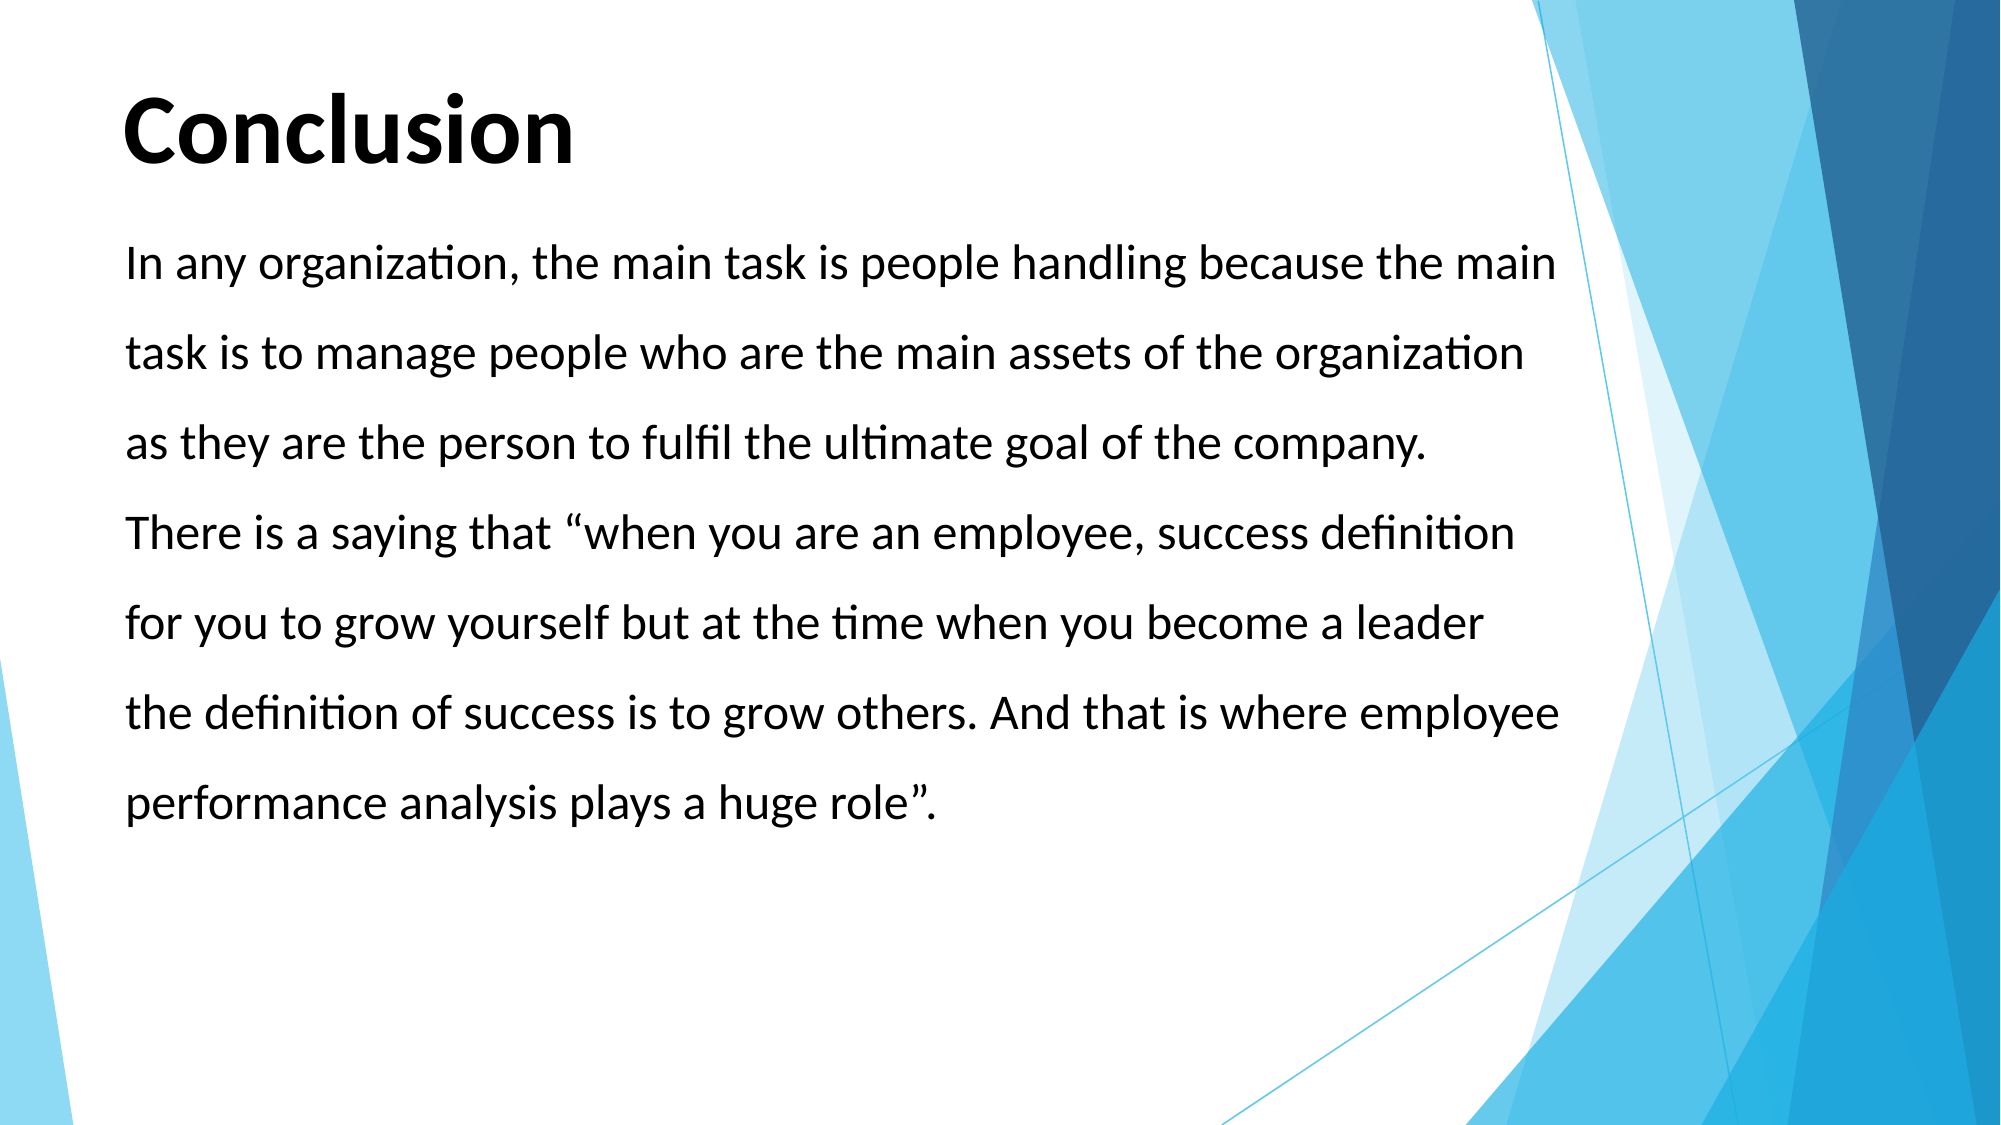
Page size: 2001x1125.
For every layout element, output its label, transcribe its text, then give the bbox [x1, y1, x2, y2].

list In any organization, the main task is people handling because the main task is to manage people who are the main assets of the organization as they are the person to fulfil the ultimate goal of the company. There is a saying that “when you are an employee, success definition for you to grow yourself but at the time when you become a leader the definition of success is to grow others. And that is where employee performance analysis plays a huge role”. [125, 200, 1563, 1009]
title Conclusion [123, 63, 1877, 188]
